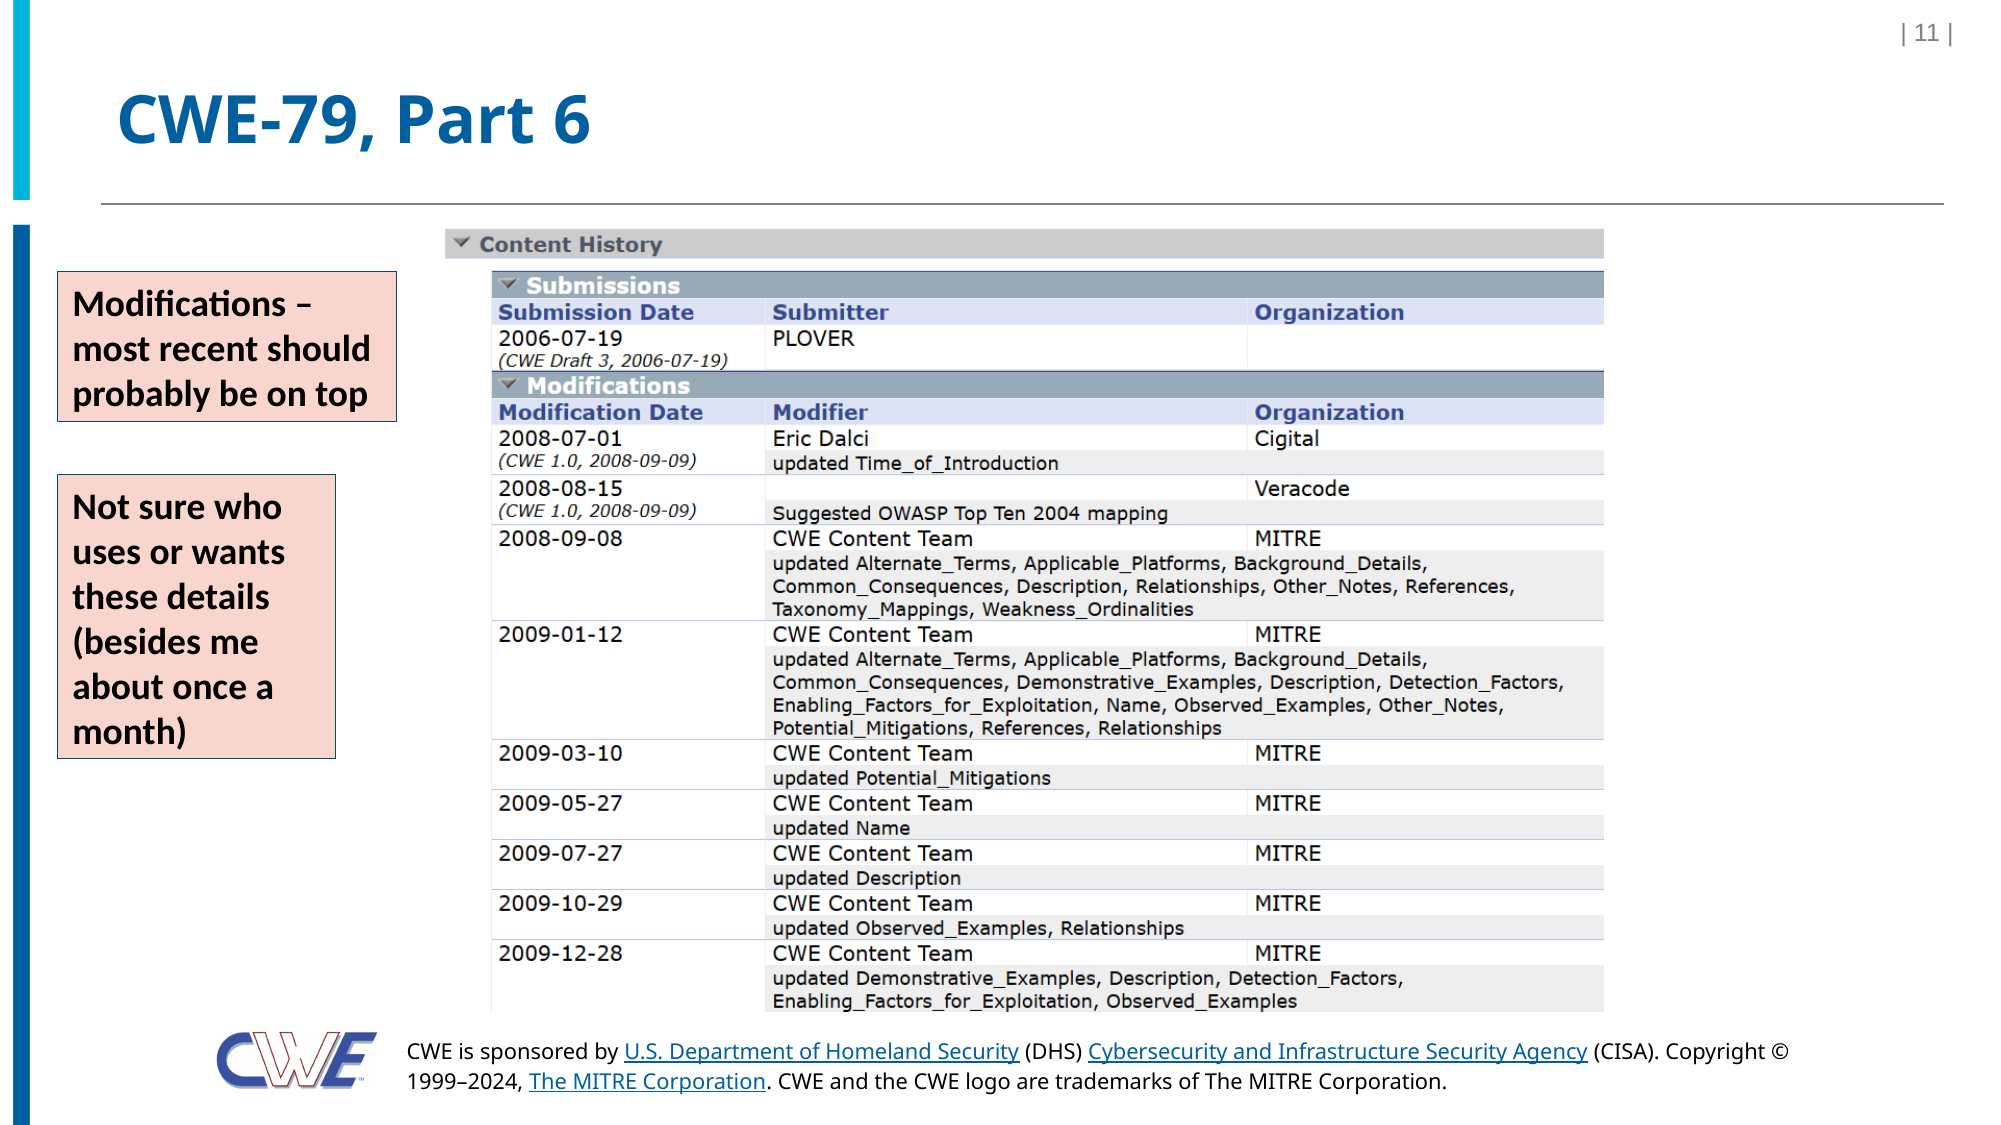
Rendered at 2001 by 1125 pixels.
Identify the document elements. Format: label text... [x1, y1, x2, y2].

text_box Not sure who uses or wants these details (besides me about once a month) [57, 474, 336, 759]
slide_number | 11 | [1685, 9, 1976, 51]
title CWE-79, Part 6 [101, 60, 1945, 184]
text_box Modifications – most recent should probably be on top [57, 271, 397, 422]
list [441, 224, 1604, 1012]
picture [215, 1030, 379, 1090]
